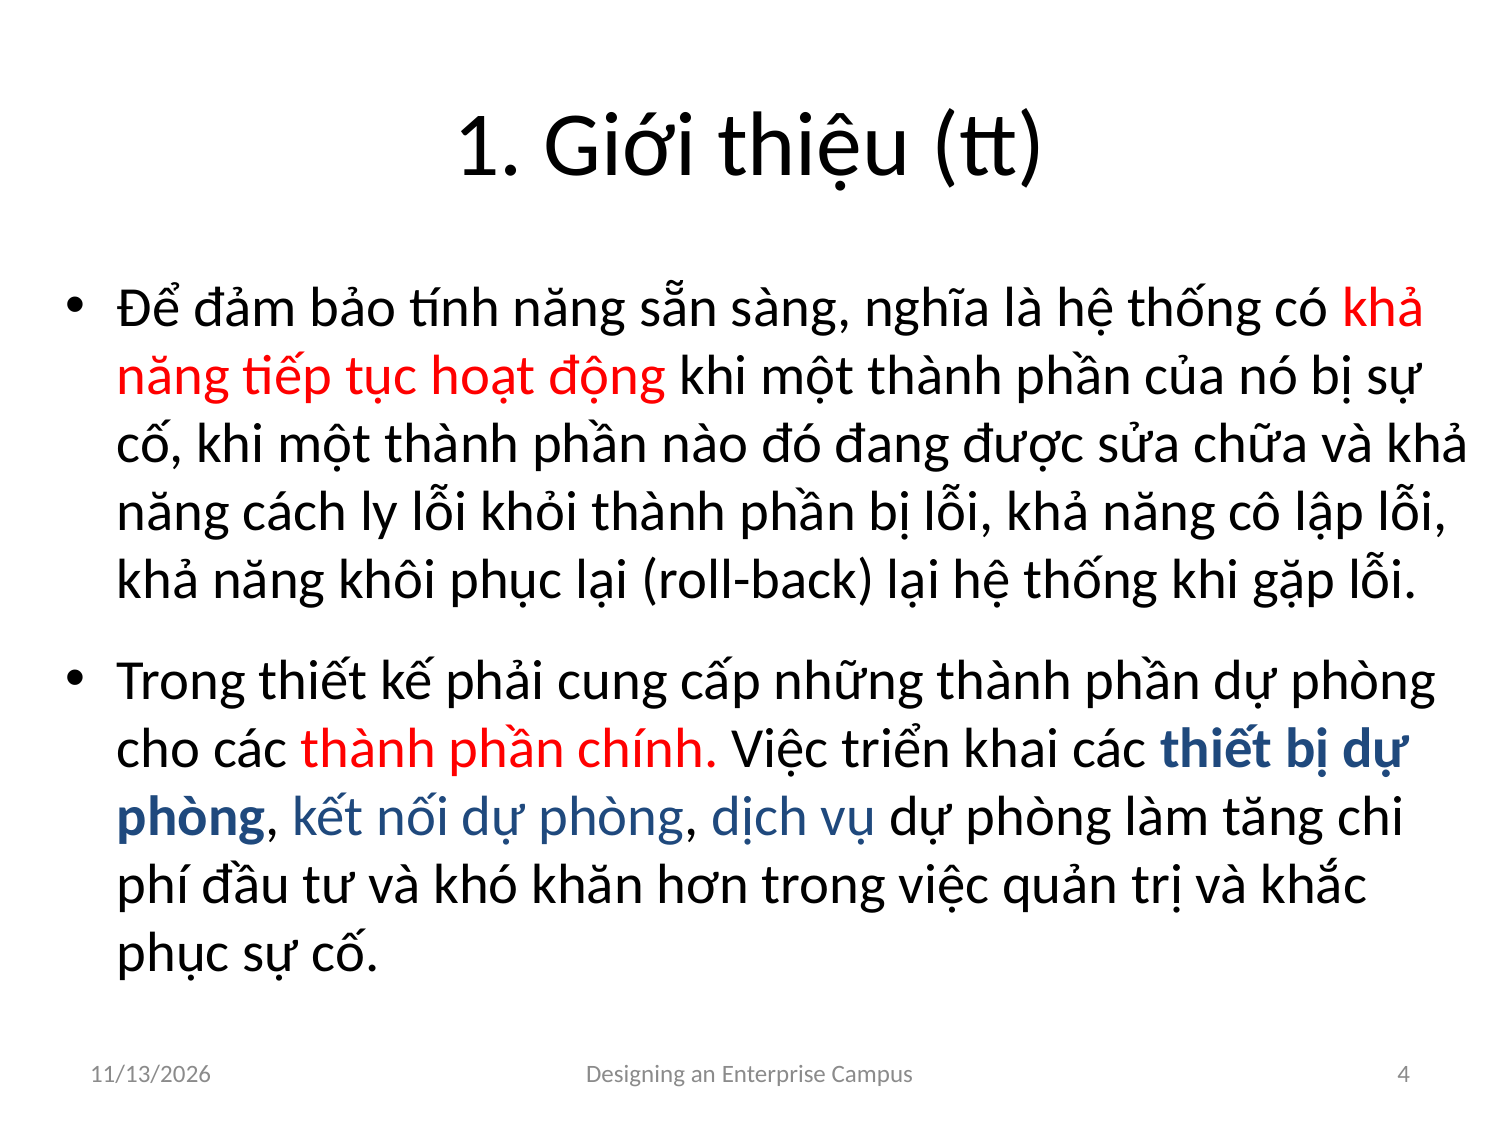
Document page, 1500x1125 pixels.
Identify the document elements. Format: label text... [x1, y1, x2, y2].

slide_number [75, 1042, 425, 1103]
footer Designing an Enterprise Campus [512, 1042, 988, 1103]
title 1. Giới thiệu (tt) [75, 45, 1425, 233]
slide_number 4 [1074, 1042, 1425, 1103]
list Để đảm bảo tính năng sẵn sàng, nghĩa là hệ thống có khả năng tiếp tục hoạt động khi một thành phần của nó bị sự cố, khi một thành phần nào đó đang được sửa chữa và khả năng cách ly lỗi khỏi thành phần bị lỗi, khả năng cô lập lỗi, khả năng khôi phục lại (roll-back) lại hệ thống khi gặp lỗi. Trong thiết kế phải cung cấp những thành phần dự phòng cho các thành phần chính. Việc triển khai các thiết bị dự phòng, kết nối dự phòng, dịch vụ dự phòng làm tăng chi phí đầu tư và khó khăn hơn trong việc quản trị và khắc phục sự cố. [50, 262, 1495, 1005]
